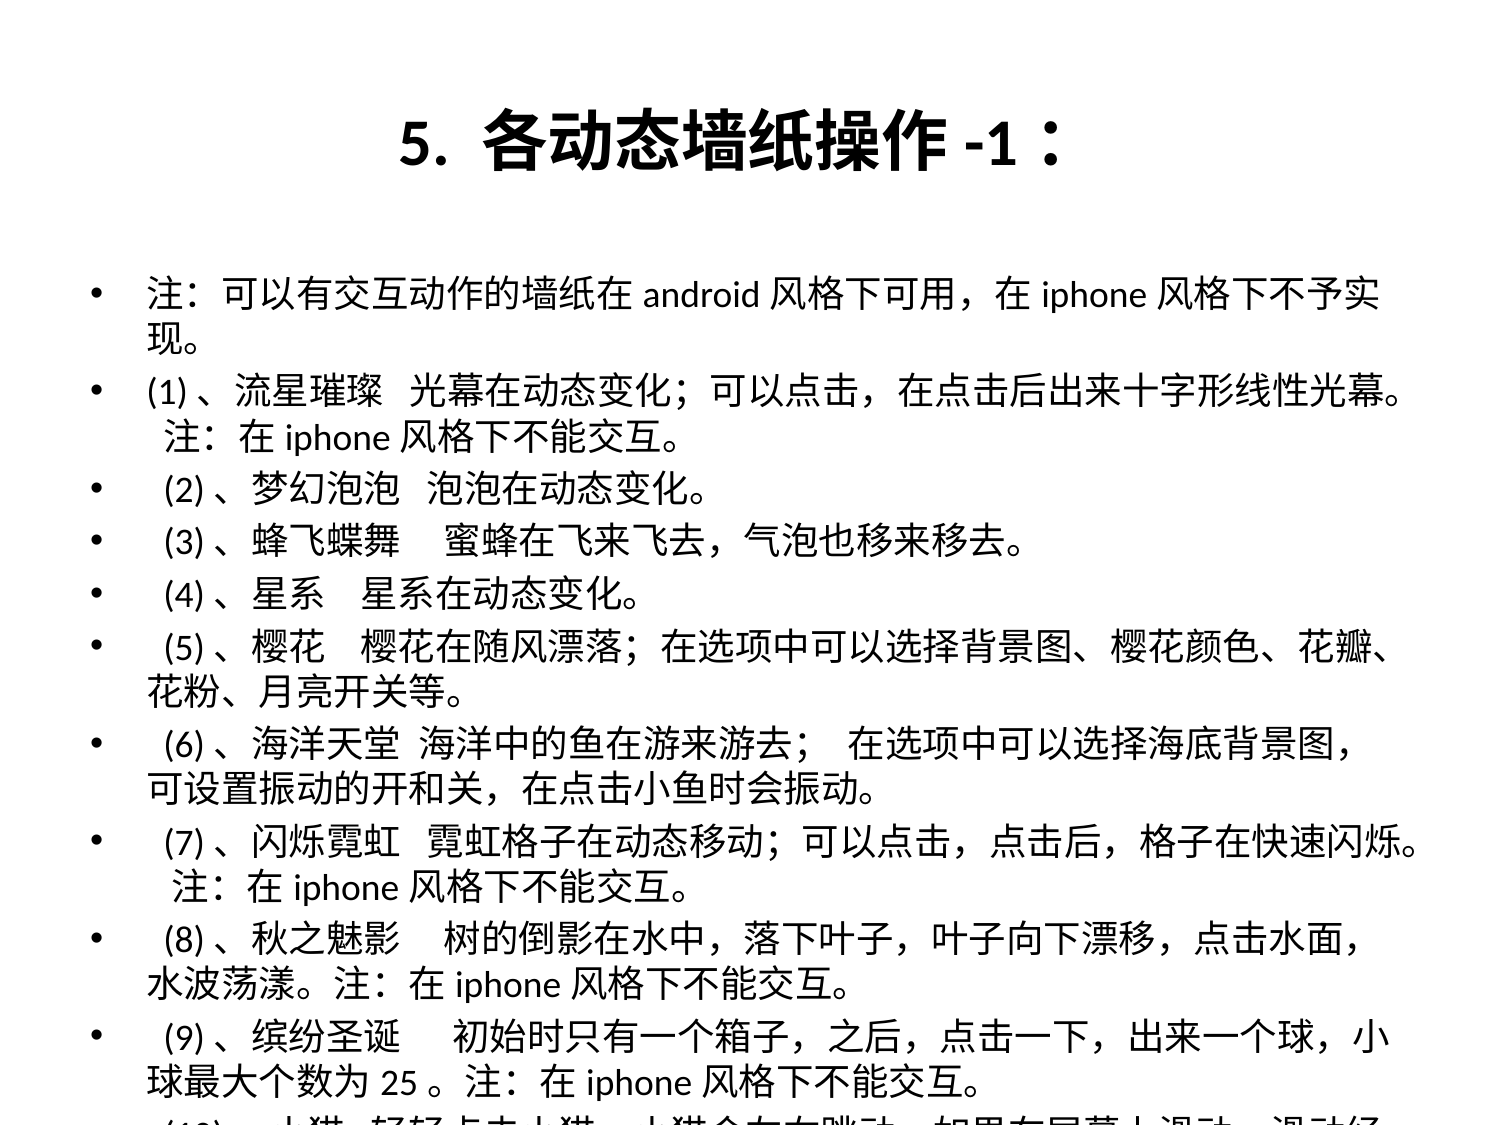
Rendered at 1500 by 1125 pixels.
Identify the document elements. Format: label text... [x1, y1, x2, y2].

list 注：可以有交互动作的墙纸在android风格下可用，在iphone风格下不予实现。 (1)、流星璀璨 光幕在动态变化；可以点击，在点击后出来十字形线性光幕。 注：在iphone风格下不能交互。 (2)、梦幻泡泡 泡泡在动态变化。 (3)、蜂飞蝶舞 蜜蜂在飞来飞去，气泡也移来移去。 (4)、星系 星系在动态变化。 (5)、樱花 樱花在随风漂落；在选项中可以选择背景图、樱花颜色、花瓣、花粉、月亮开关等。 (6)、海洋天堂 海洋中的鱼在游来游去； 在选项中可以选择海底背景图，可设置振动的开和关，在点击小鱼时会振动。 (7)、闪烁霓虹 霓虹格子在动态移动；可以点击，点击后，格子在快速闪烁。 注：在iphone风格下不能交互。 (8)、秋之魅影 树的倒影在水中，落下叶子，叶子向下漂移，点击水面，水波荡漾。注：在iphone风格下不能交互。 (9)、缤纷圣诞 初始时只有一个箱子，之后，点击一下，出来一个球，小球最大个数为25。注：在iphone风格下不能交互。 (10)、小猫 轻轻点击小猫，小猫会左右跳动，如果在屏幕上滑动，滑动经 [75, 262, 1425, 1005]
title 5. 各动态墙纸操作-1： [75, 45, 1425, 233]
